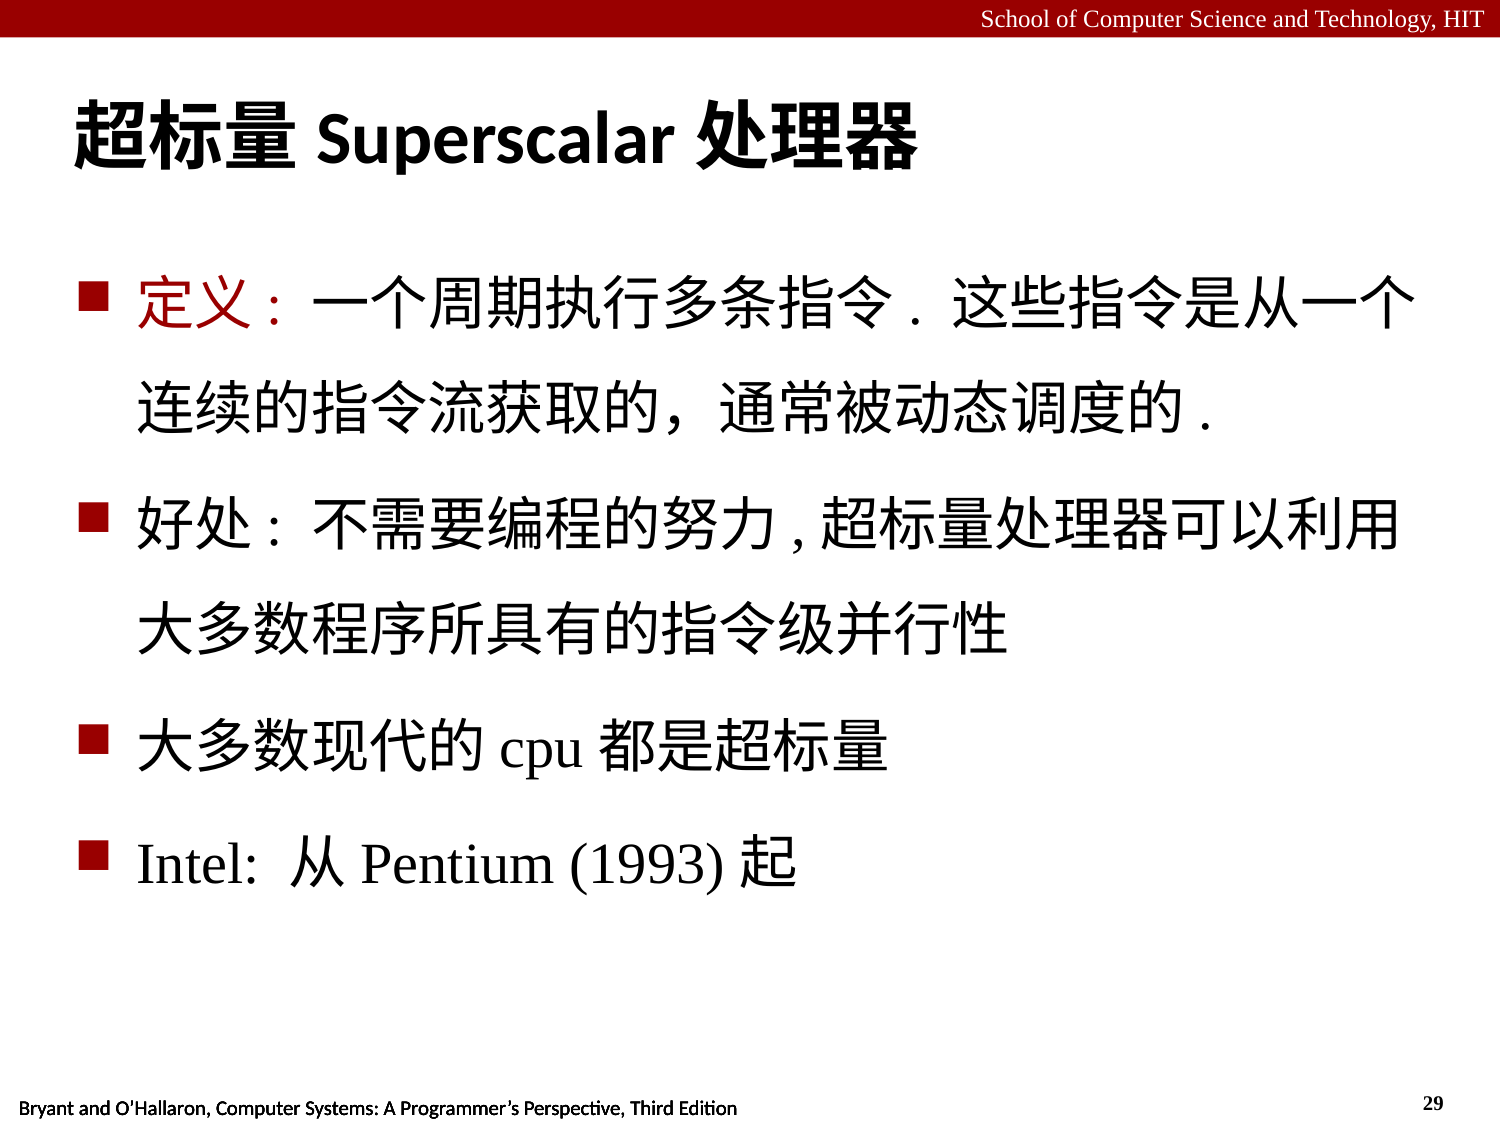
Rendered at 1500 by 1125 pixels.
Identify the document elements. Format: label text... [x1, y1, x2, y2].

list 定义: 一个周期执行多条指令. 这些指令是从一个连续的指令流获取的，通常被动态调度的. 好处: 不需要编程的努力,超标量处理器可以利用大多数程序所具有的指令级并行性 大多数现代的cpu都是超标量 Intel: 从Pentium (1993)起 [64, 223, 1476, 1088]
title 超标量Superscalar处理器 [58, 71, 1500, 197]
